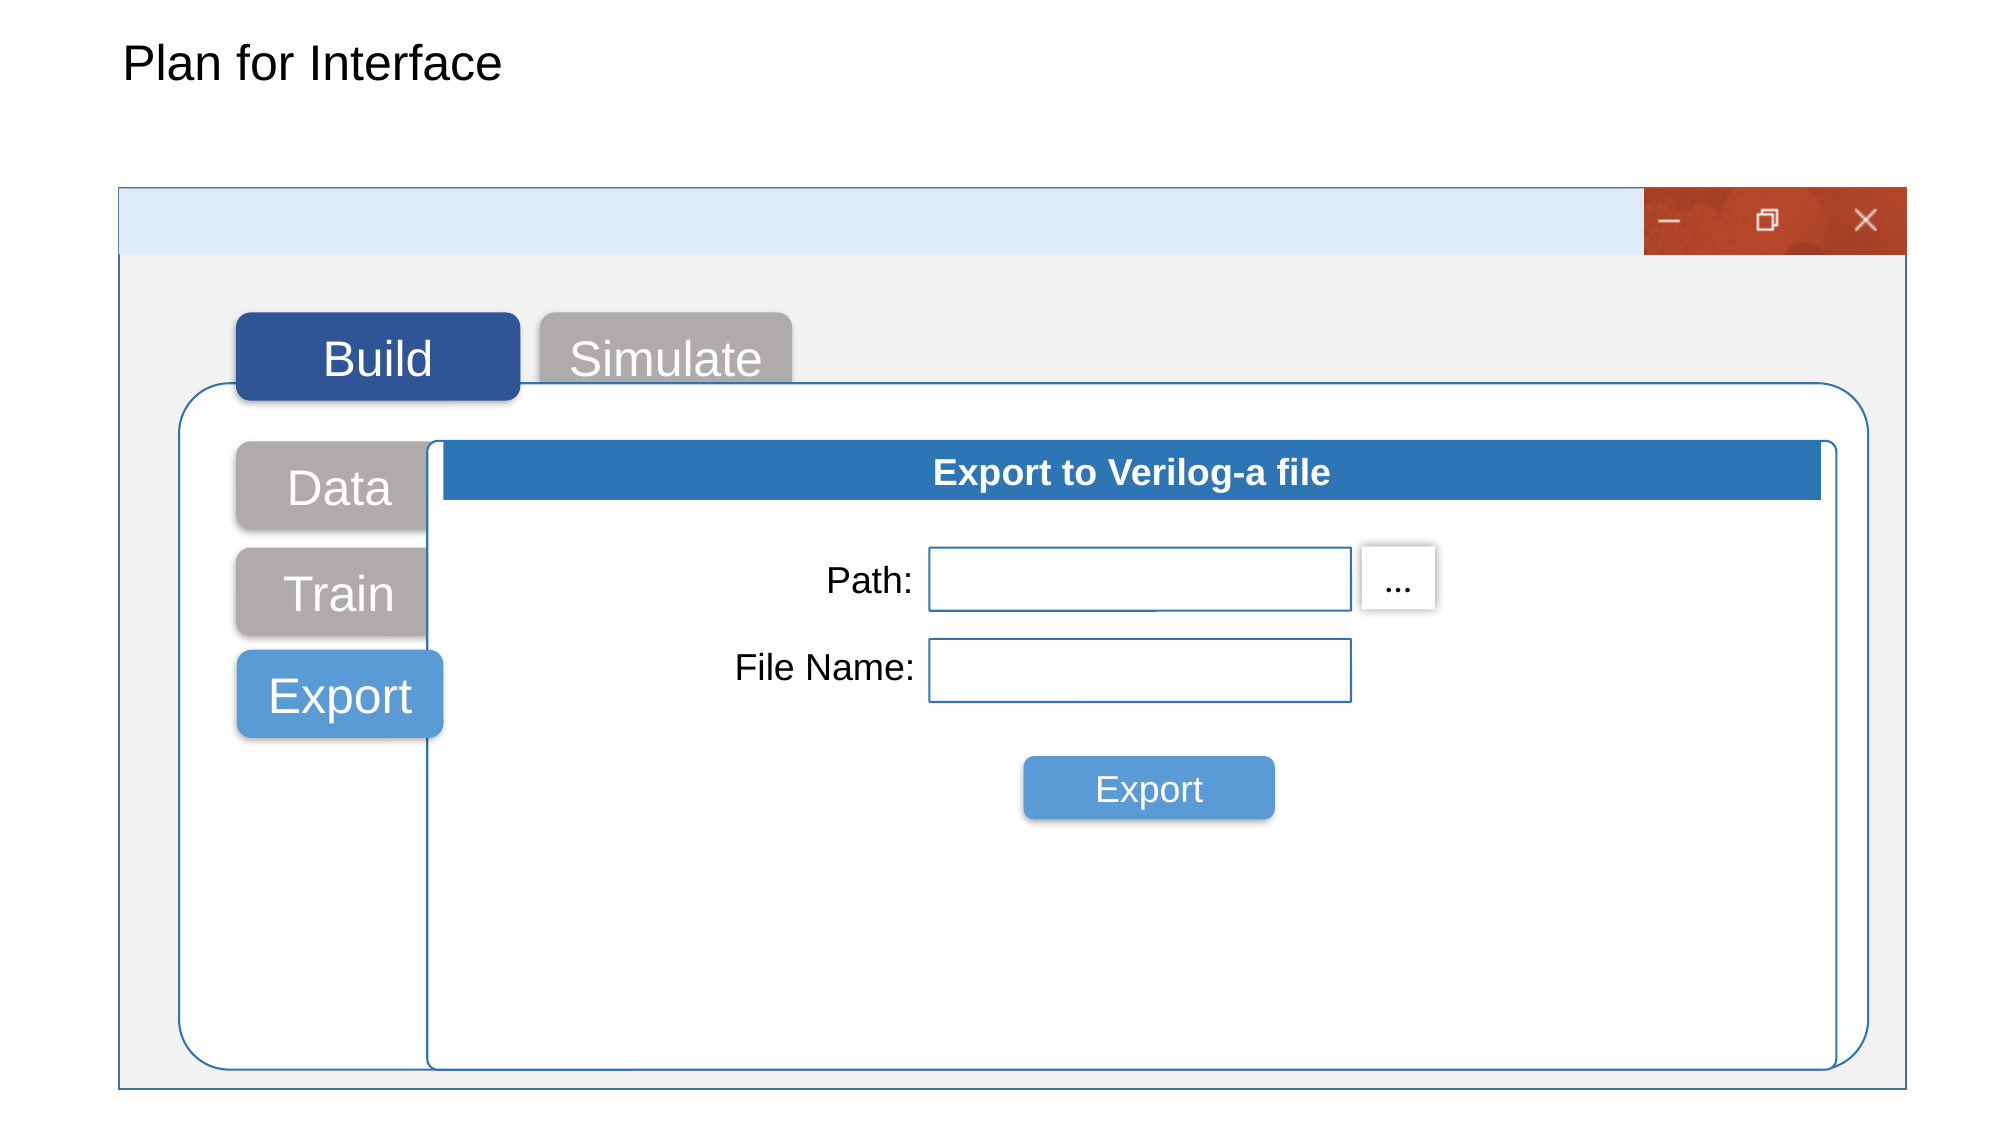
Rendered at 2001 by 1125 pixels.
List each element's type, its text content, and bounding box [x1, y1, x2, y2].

text_box [928, 637, 1353, 704]
text_box Simulate [539, 311, 794, 382]
text_box [928, 546, 1353, 612]
picture [1644, 188, 1907, 255]
text_box File Name: [719, 635, 931, 696]
text_box [178, 382, 1870, 1071]
text_box Build [234, 311, 522, 402]
text_box [426, 439, 1838, 1071]
text_box [118, 255, 1907, 1090]
text_box Export [1022, 755, 1276, 821]
text_box [118, 187, 1907, 255]
text_box … [1360, 545, 1436, 611]
text_box Plan for Interface [107, 23, 533, 99]
text_box Export [235, 648, 445, 739]
text_box Data [235, 440, 433, 531]
text_box Train [234, 546, 426, 637]
text_box Path: [811, 548, 928, 609]
text_box Export to Verilog-a file [443, 440, 1821, 500]
